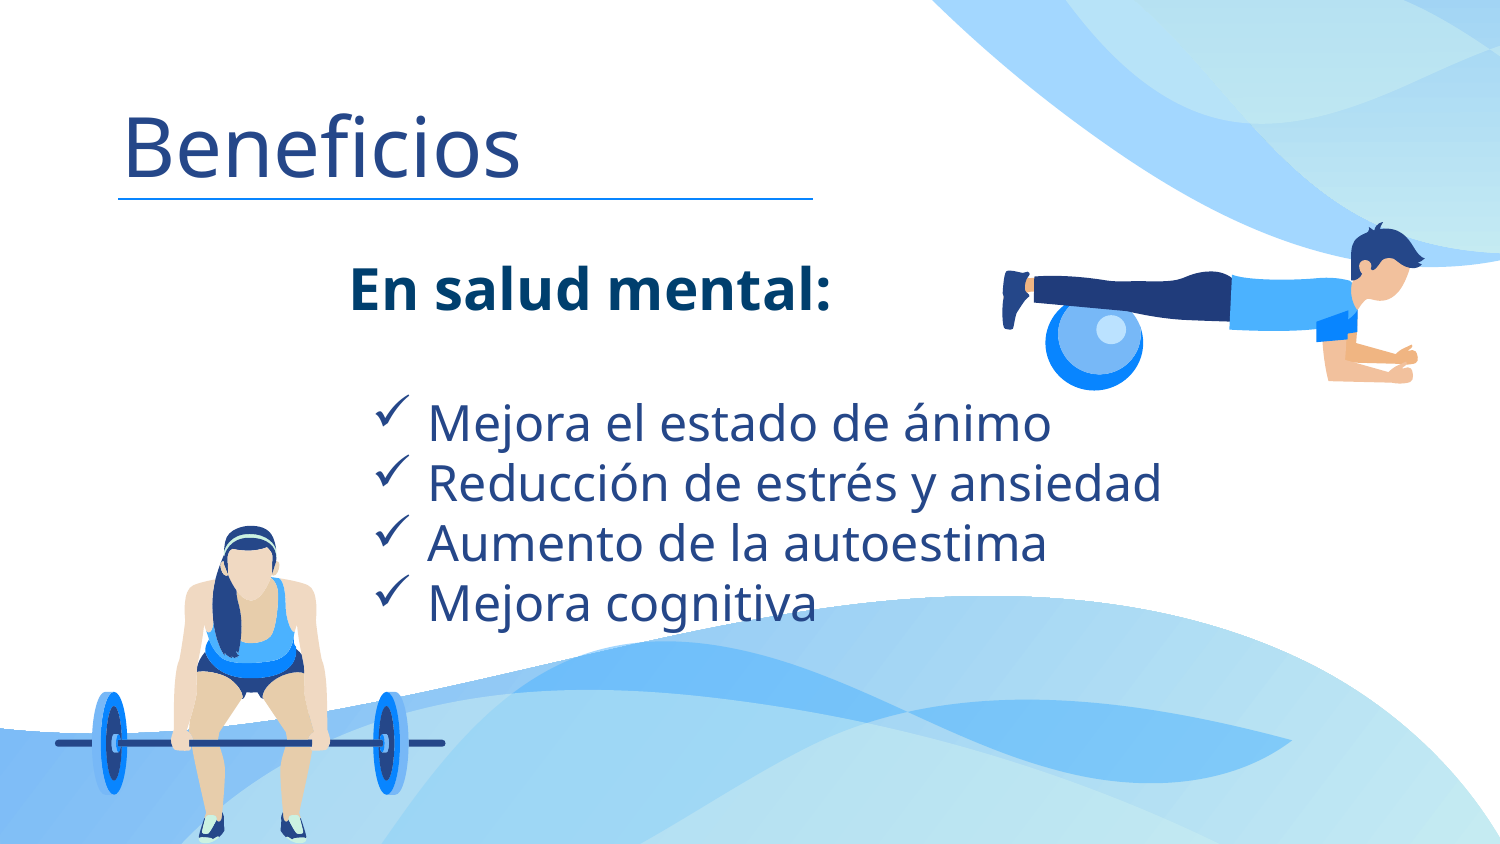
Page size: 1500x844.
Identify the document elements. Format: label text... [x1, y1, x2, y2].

title Beneficios [106, 88, 895, 200]
subtitle En salud mental: Mejora el estado de ánimo Reducción de estrés y ansiedad Aumento de la autoestima Mejora cognitiva [333, 238, 1201, 646]
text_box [54, 525, 446, 844]
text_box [1001, 221, 1426, 391]
